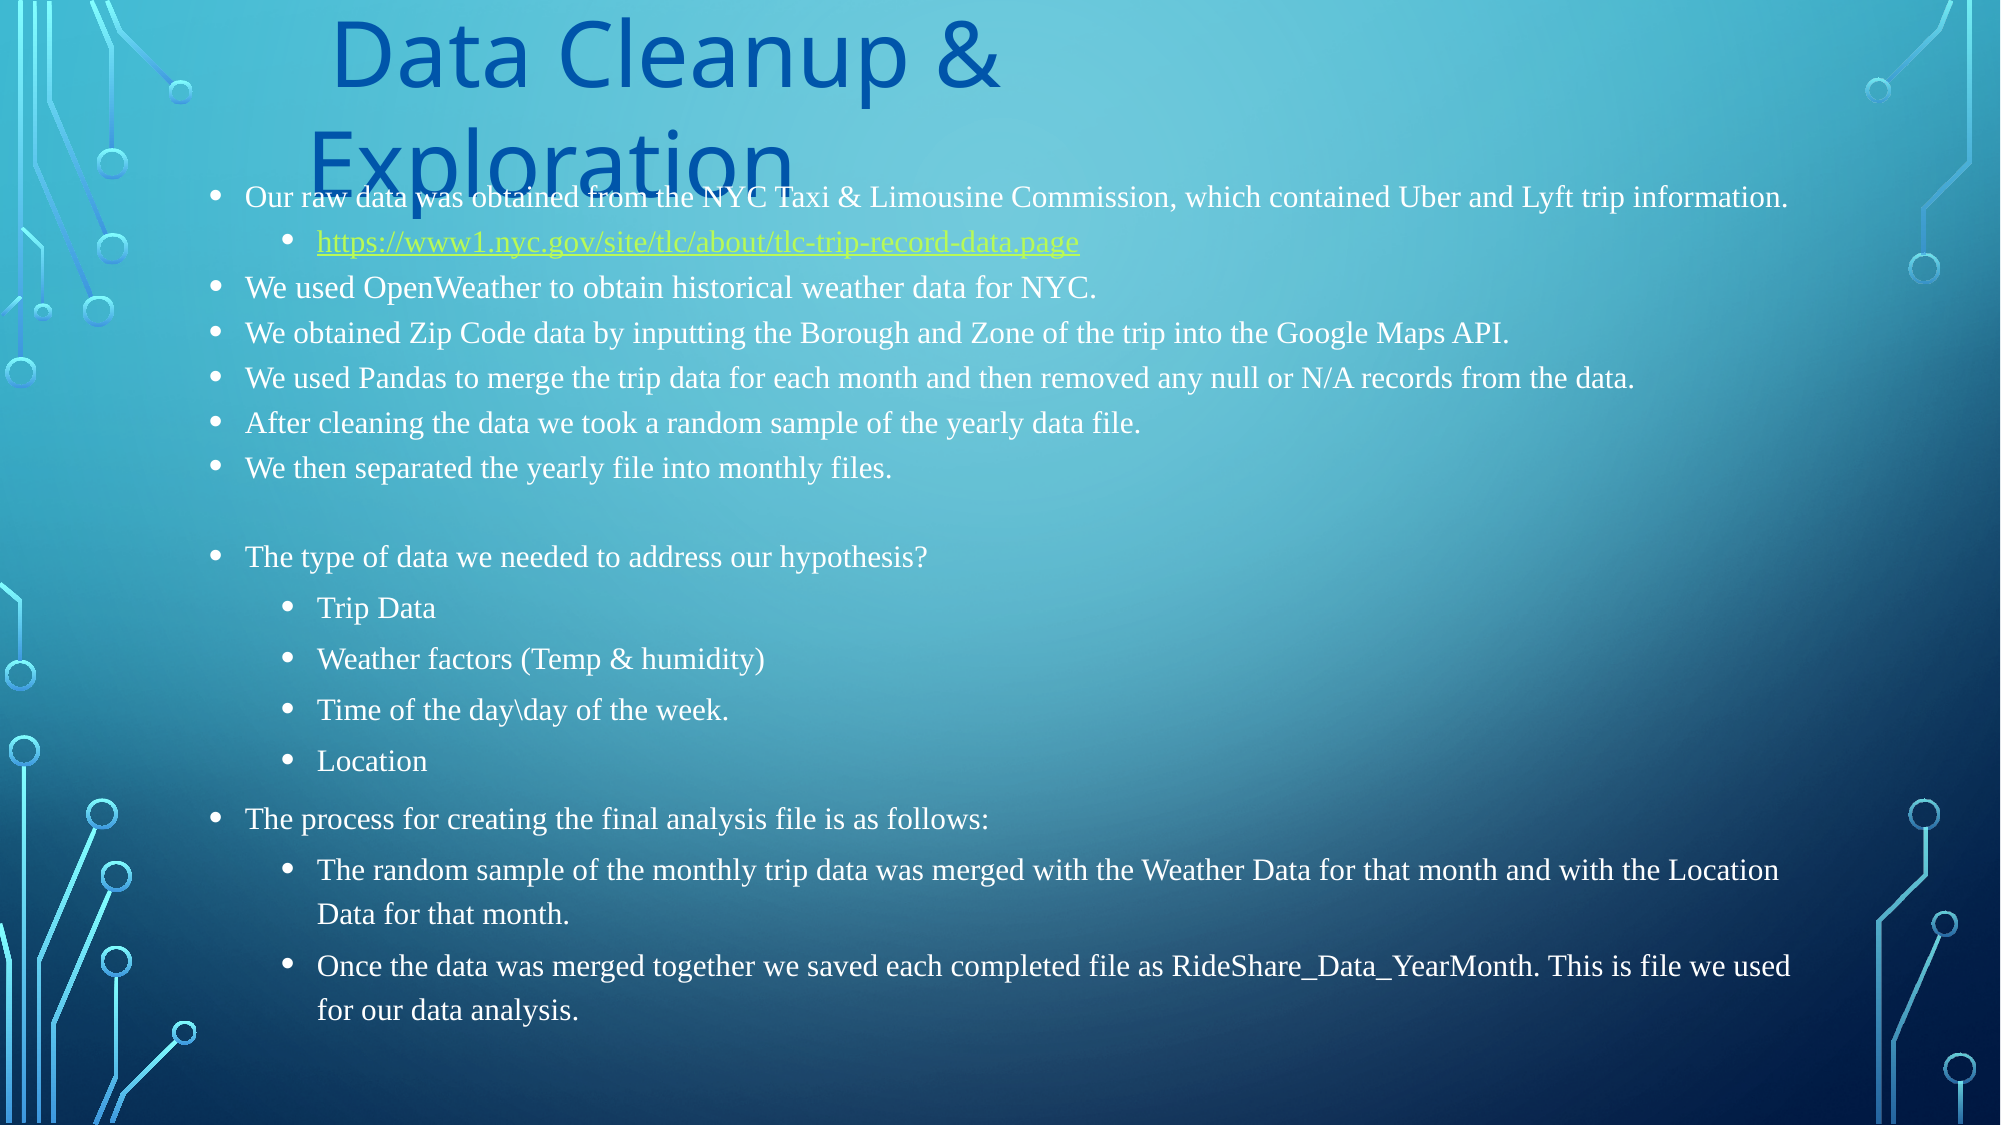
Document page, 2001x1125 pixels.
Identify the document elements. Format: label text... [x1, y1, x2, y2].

list Our raw data was obtained from the NYC Taxi & Limousine Commission, which contained Uber and Lyft trip information. https://www1.nyc.gov/site/tlc/about/tlc-trip-record-data.page We used OpenWeather to obtain historical weather data for NYC. We obtained Zip Code data by inputting the Borough and Zone of the trip into the Google Maps API. We used Pandas to merge the trip data for each month and then removed any null or N/A records from the data. After cleaning the data we took a random sample of the yearly data file. We then separated the yearly file into monthly files. The type of data we needed to address our hypothesis? Trip Data Weather factors (Temp & humidity) Time of the day\day of the week. Location The process for creating the final analysis file is as follows: The random sample of the monthly trip data was merged with the Weather Data for that month and with the Location Data for that month. Once the data was merged together we saved each completed file as RideShare_Data_YearMonth. This is file we used for our data analysis. [193, 161, 1819, 1070]
title Data Cleanup & Exploration [306, 0, 1389, 161]
